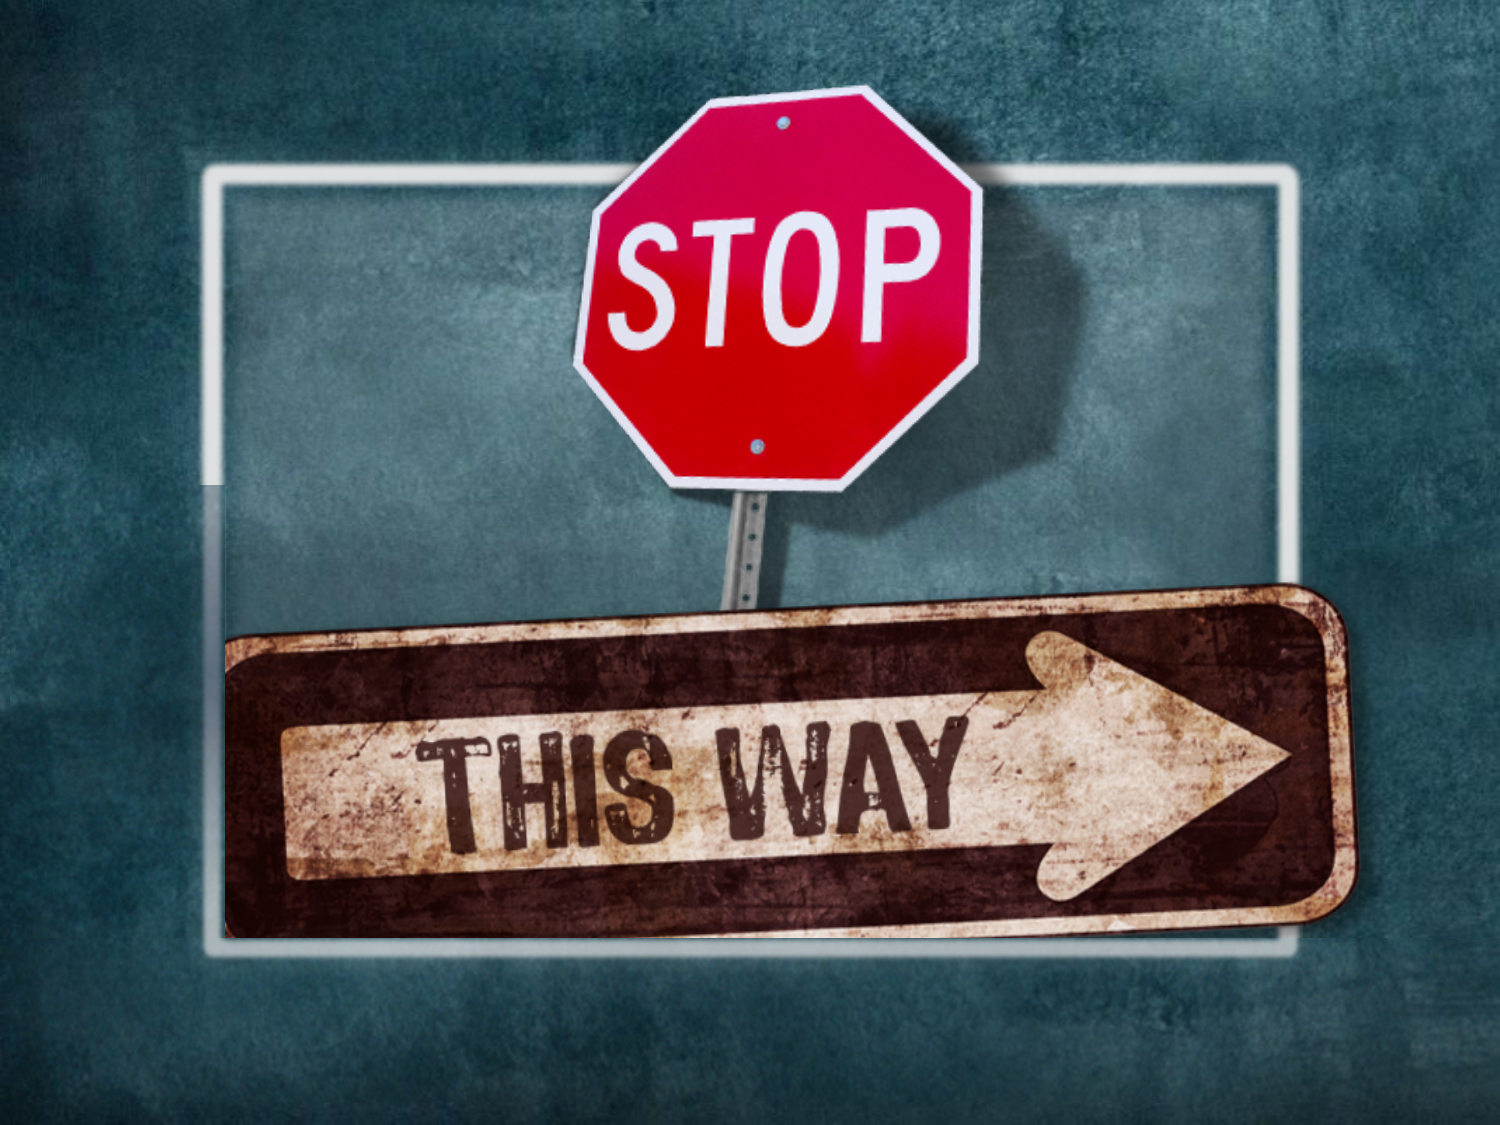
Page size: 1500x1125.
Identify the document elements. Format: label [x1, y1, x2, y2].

picture [0, 0, 1500, 1125]
text_box [378, 240, 1500, 936]
text_box [138, 126, 863, 566]
